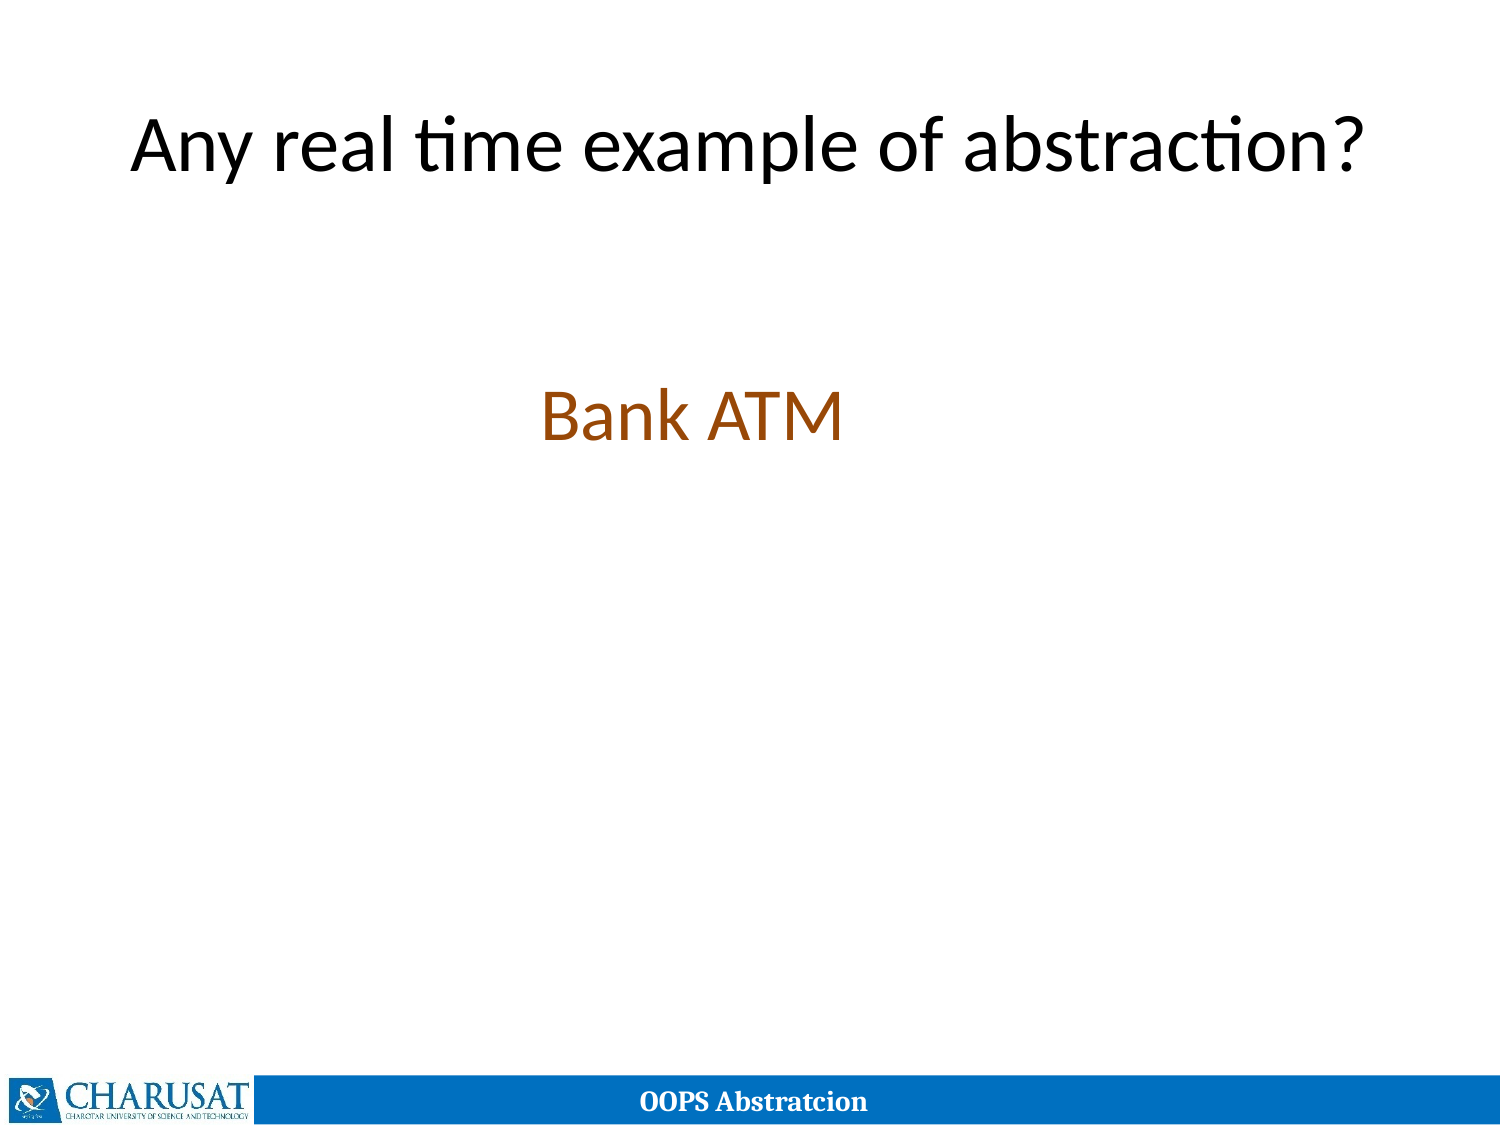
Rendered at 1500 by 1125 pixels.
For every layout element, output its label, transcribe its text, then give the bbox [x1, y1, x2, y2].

list Bank ATM [75, 262, 1425, 1005]
picture [3, 1073, 255, 1125]
text_box OOPS Abstratcion [257, 1075, 1500, 1125]
title Any real time example of abstraction? [75, 45, 1425, 233]
